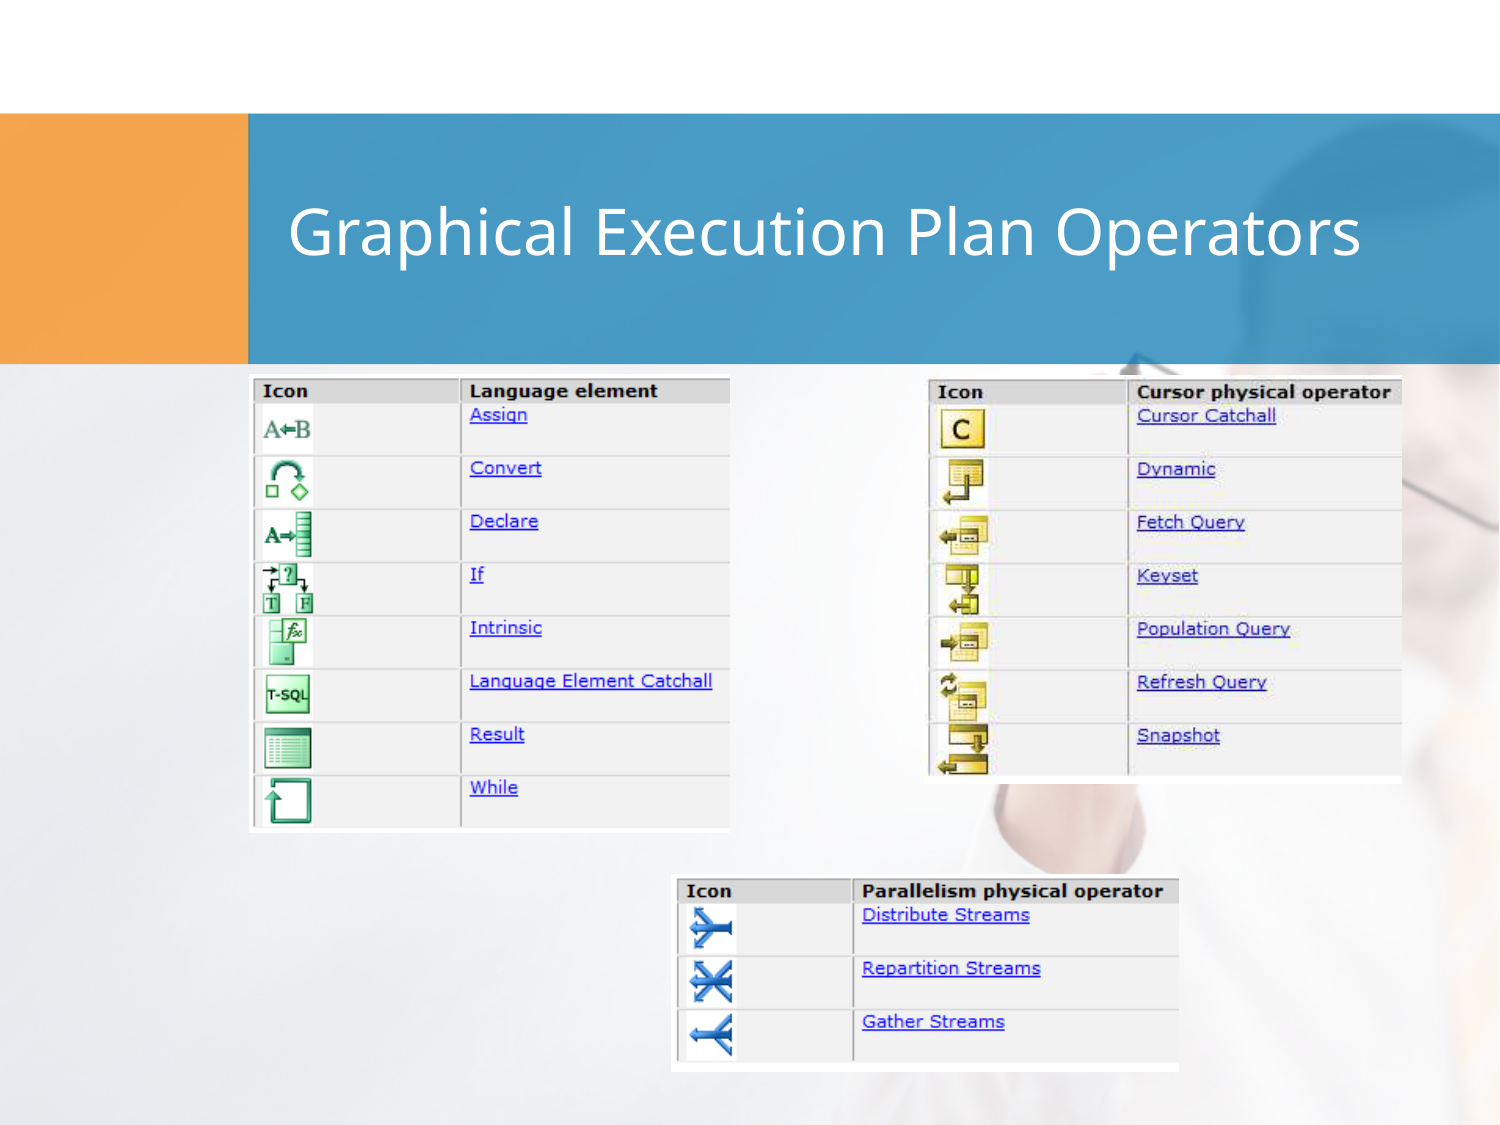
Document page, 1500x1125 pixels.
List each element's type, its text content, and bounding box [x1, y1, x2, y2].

title Graphical Execution Plan Operators [272, 183, 1471, 277]
picture [671, 874, 1179, 1073]
picture [249, 374, 730, 833]
picture [924, 374, 1402, 784]
